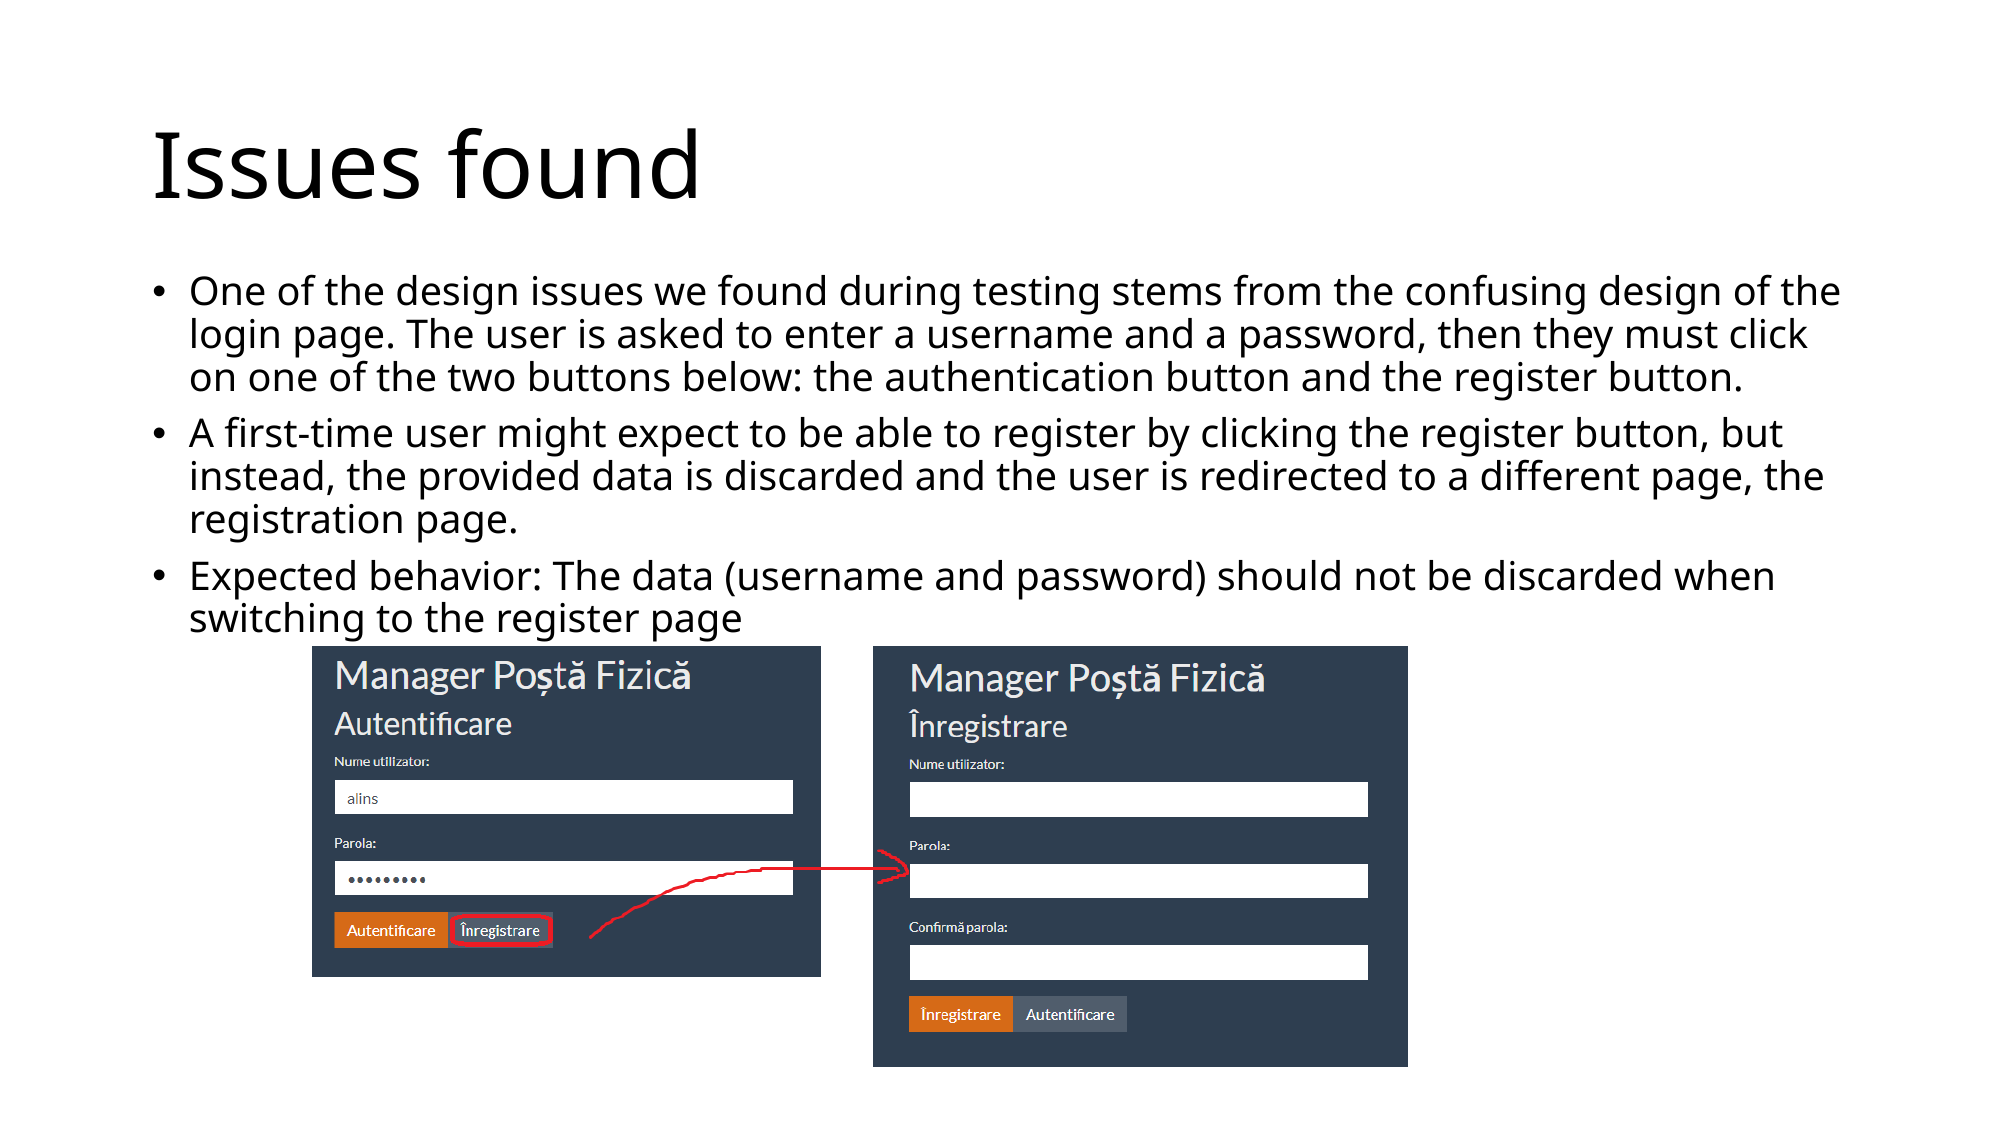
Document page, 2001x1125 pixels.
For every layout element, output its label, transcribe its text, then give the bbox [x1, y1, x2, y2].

picture [311, 645, 1417, 1077]
list One of the design issues we found during testing stems from the confusing design of the login page. The user is asked to enter a username and a password, then they must click on one of the two buttons below: the authentication button and the register button. A first-time user might expect to be able to register by clicking the register button, but instead, the provided data is discarded and the user is redirected to a different page, the registration page. Expected behavior: The data (username and password) should not be discarded when switching to the register page [137, 264, 1863, 659]
title Issues found [137, 59, 1863, 264]
